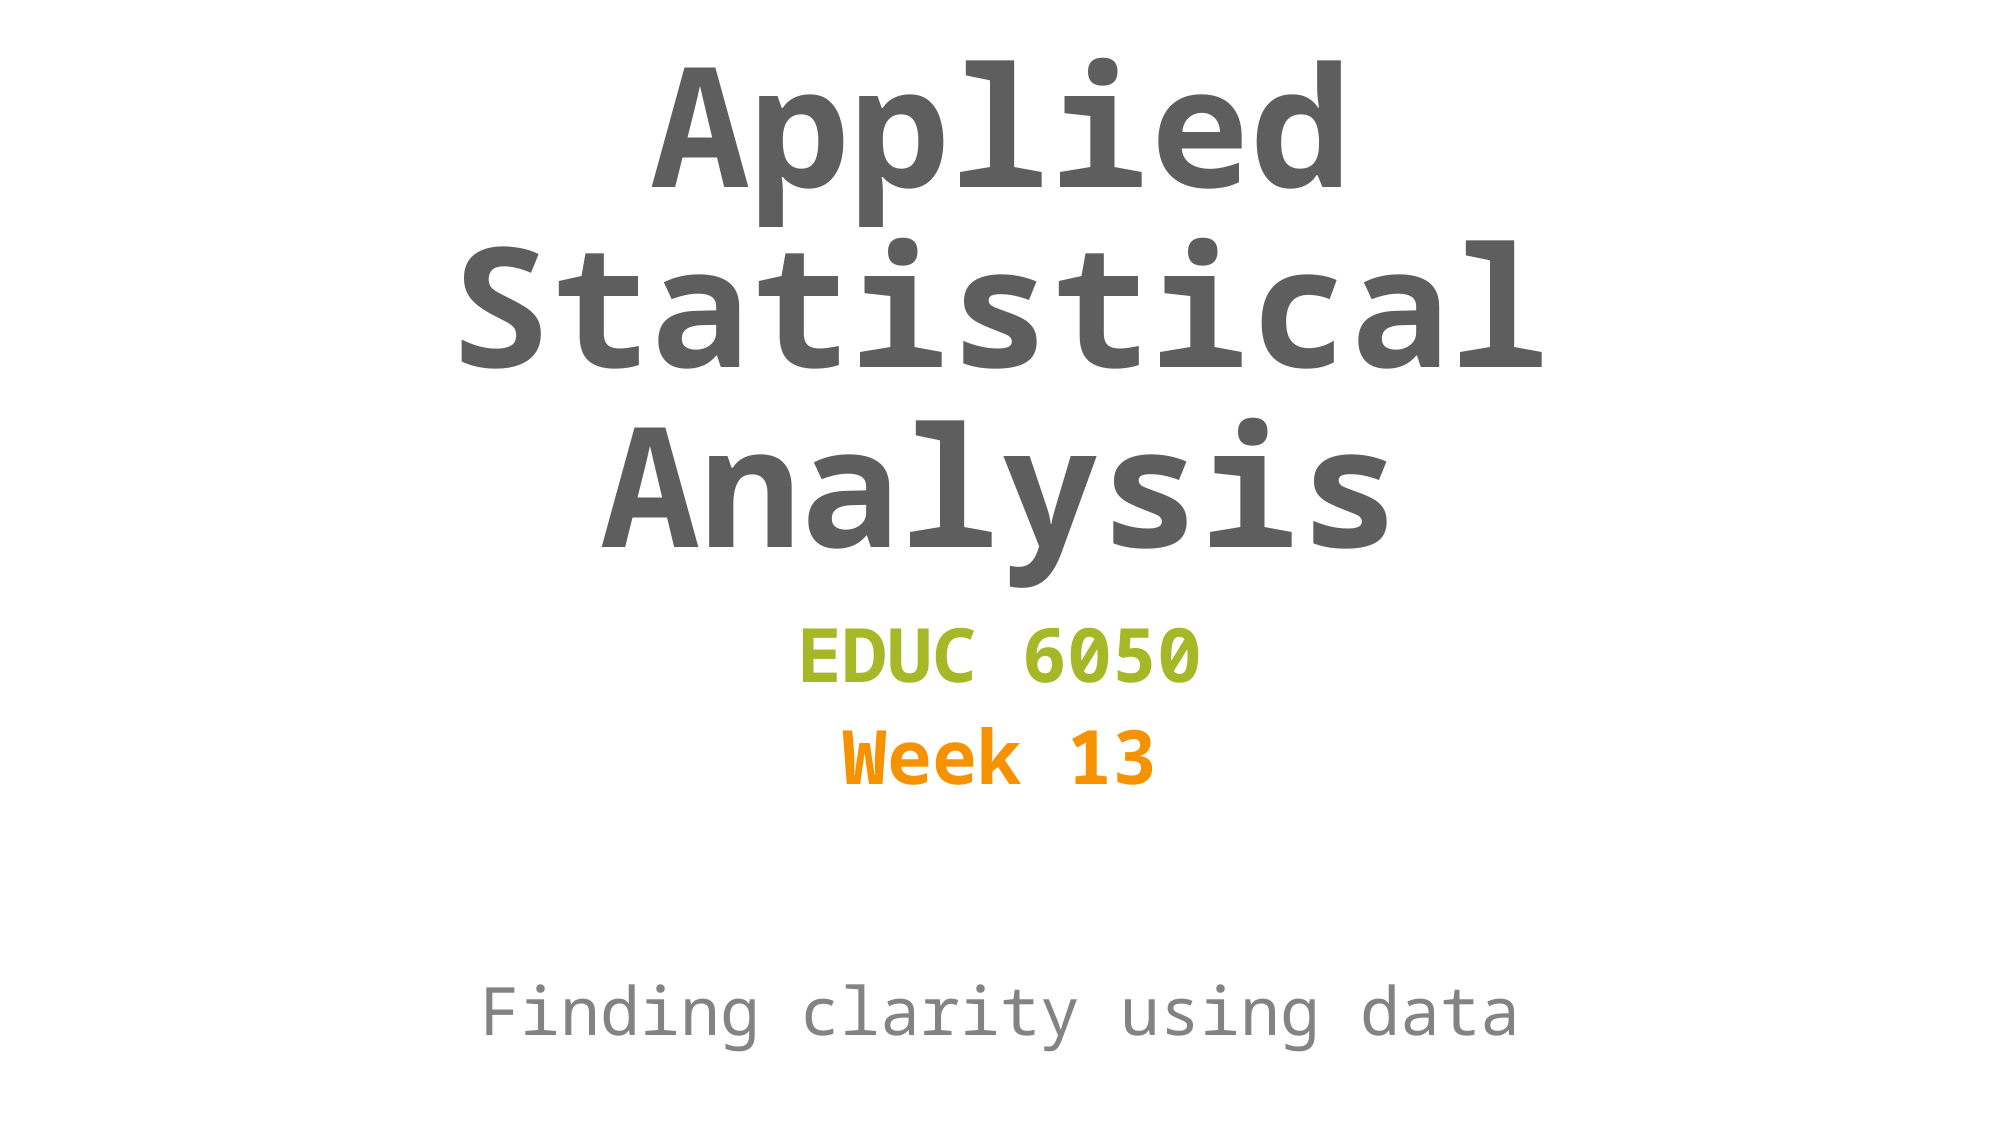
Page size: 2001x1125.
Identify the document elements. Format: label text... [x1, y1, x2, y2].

title Applied Statistical Analysis [48, 199, 1953, 591]
text_box Finding clarity using data [137, 960, 1863, 1066]
subtitle EDUC 6050 Week 13 [249, 610, 1750, 838]
